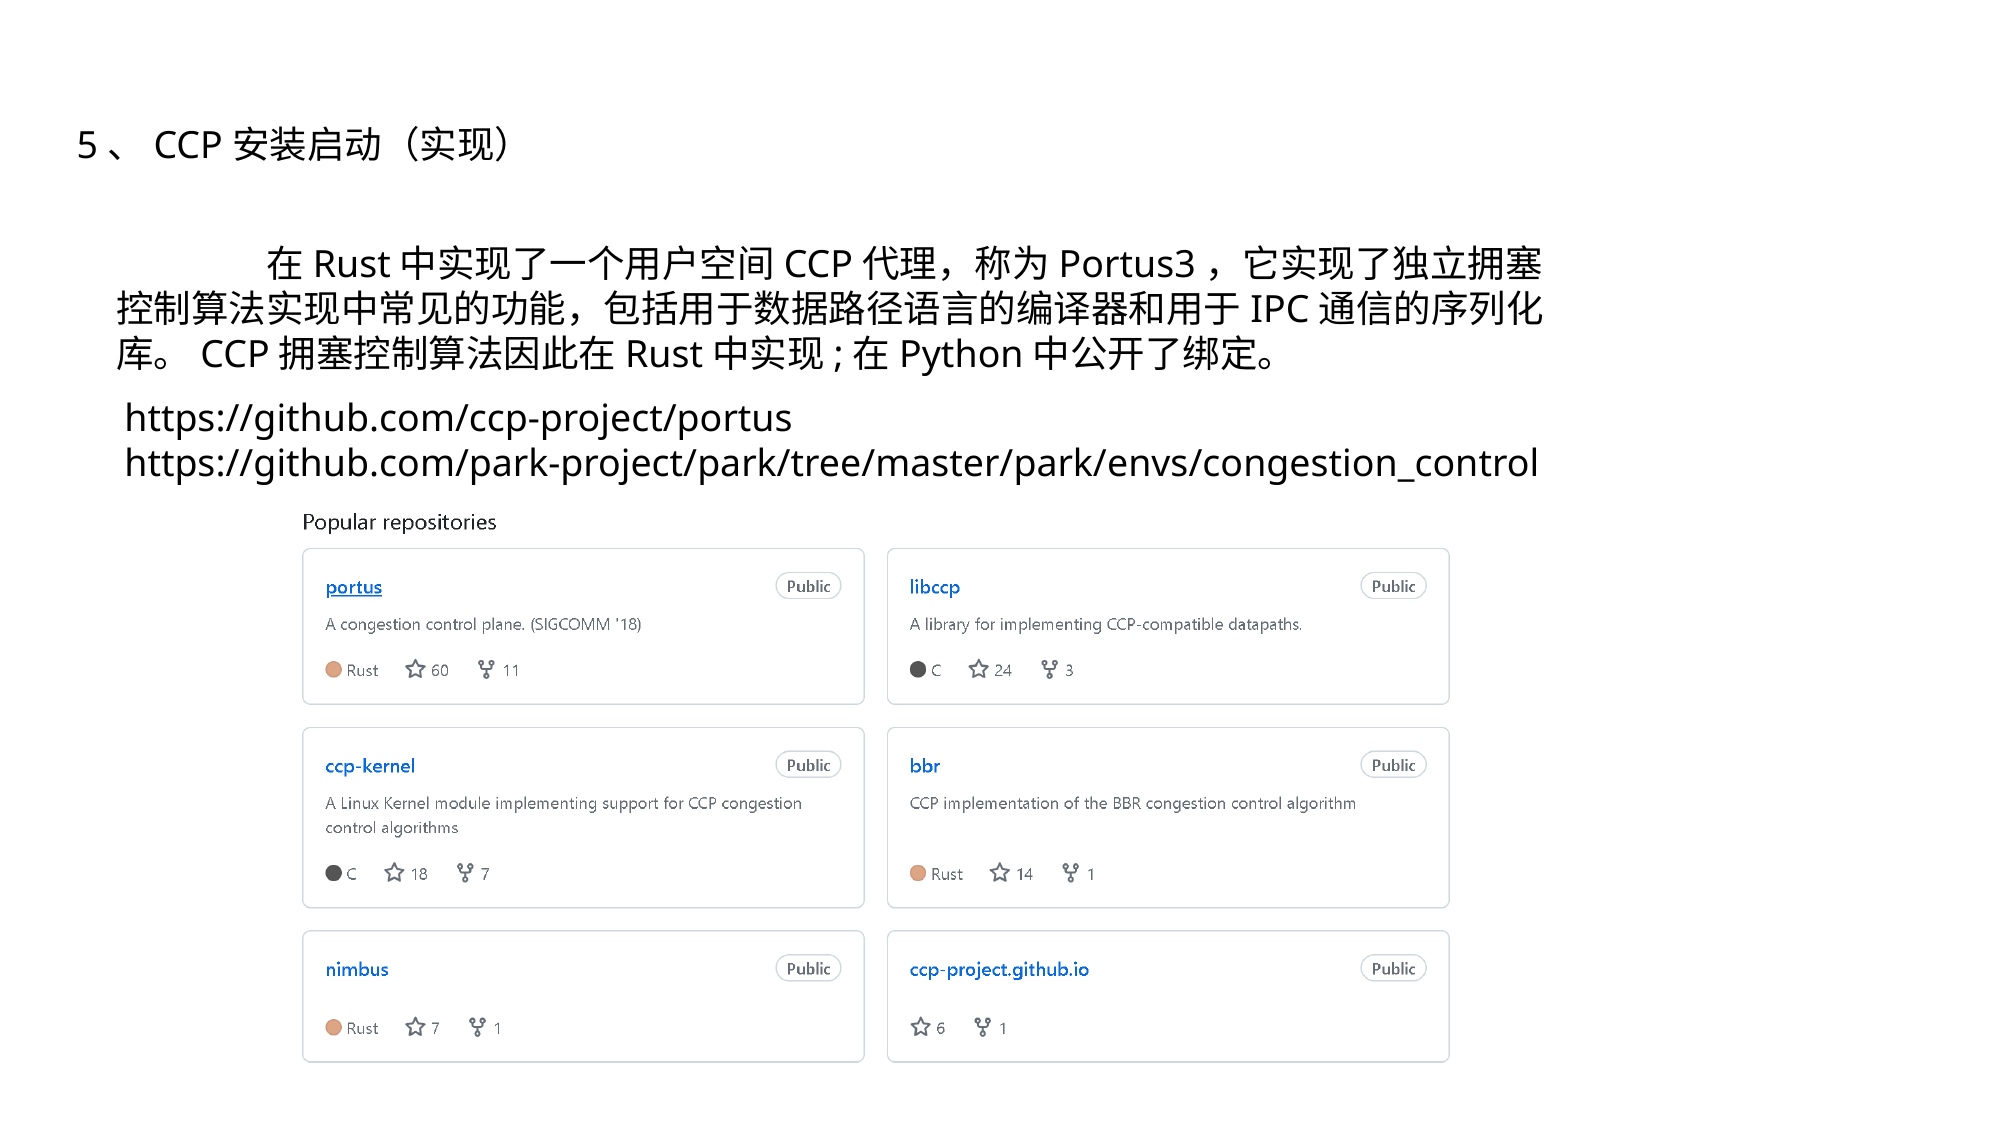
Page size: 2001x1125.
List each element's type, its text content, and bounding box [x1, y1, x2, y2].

text_box 在Rust中实现了一个用户空间CCP代理，称为Portus3，它实现了独立拥塞控制算法实现中常见的功能，包括用于数据路径语言的编译器和用于IPC通信的序列化库。CCP拥塞控制算法因此在Rust中实现;在Python中公开了绑定。 [101, 232, 1587, 383]
text_box https://github.com/ccp-project/portus https://github.com/park-project/park/tree/master/park/envs/congestion_control [109, 386, 1696, 537]
picture [291, 497, 1468, 1076]
text_box 5、CCP安装启动（实现） [61, 113, 1062, 173]
